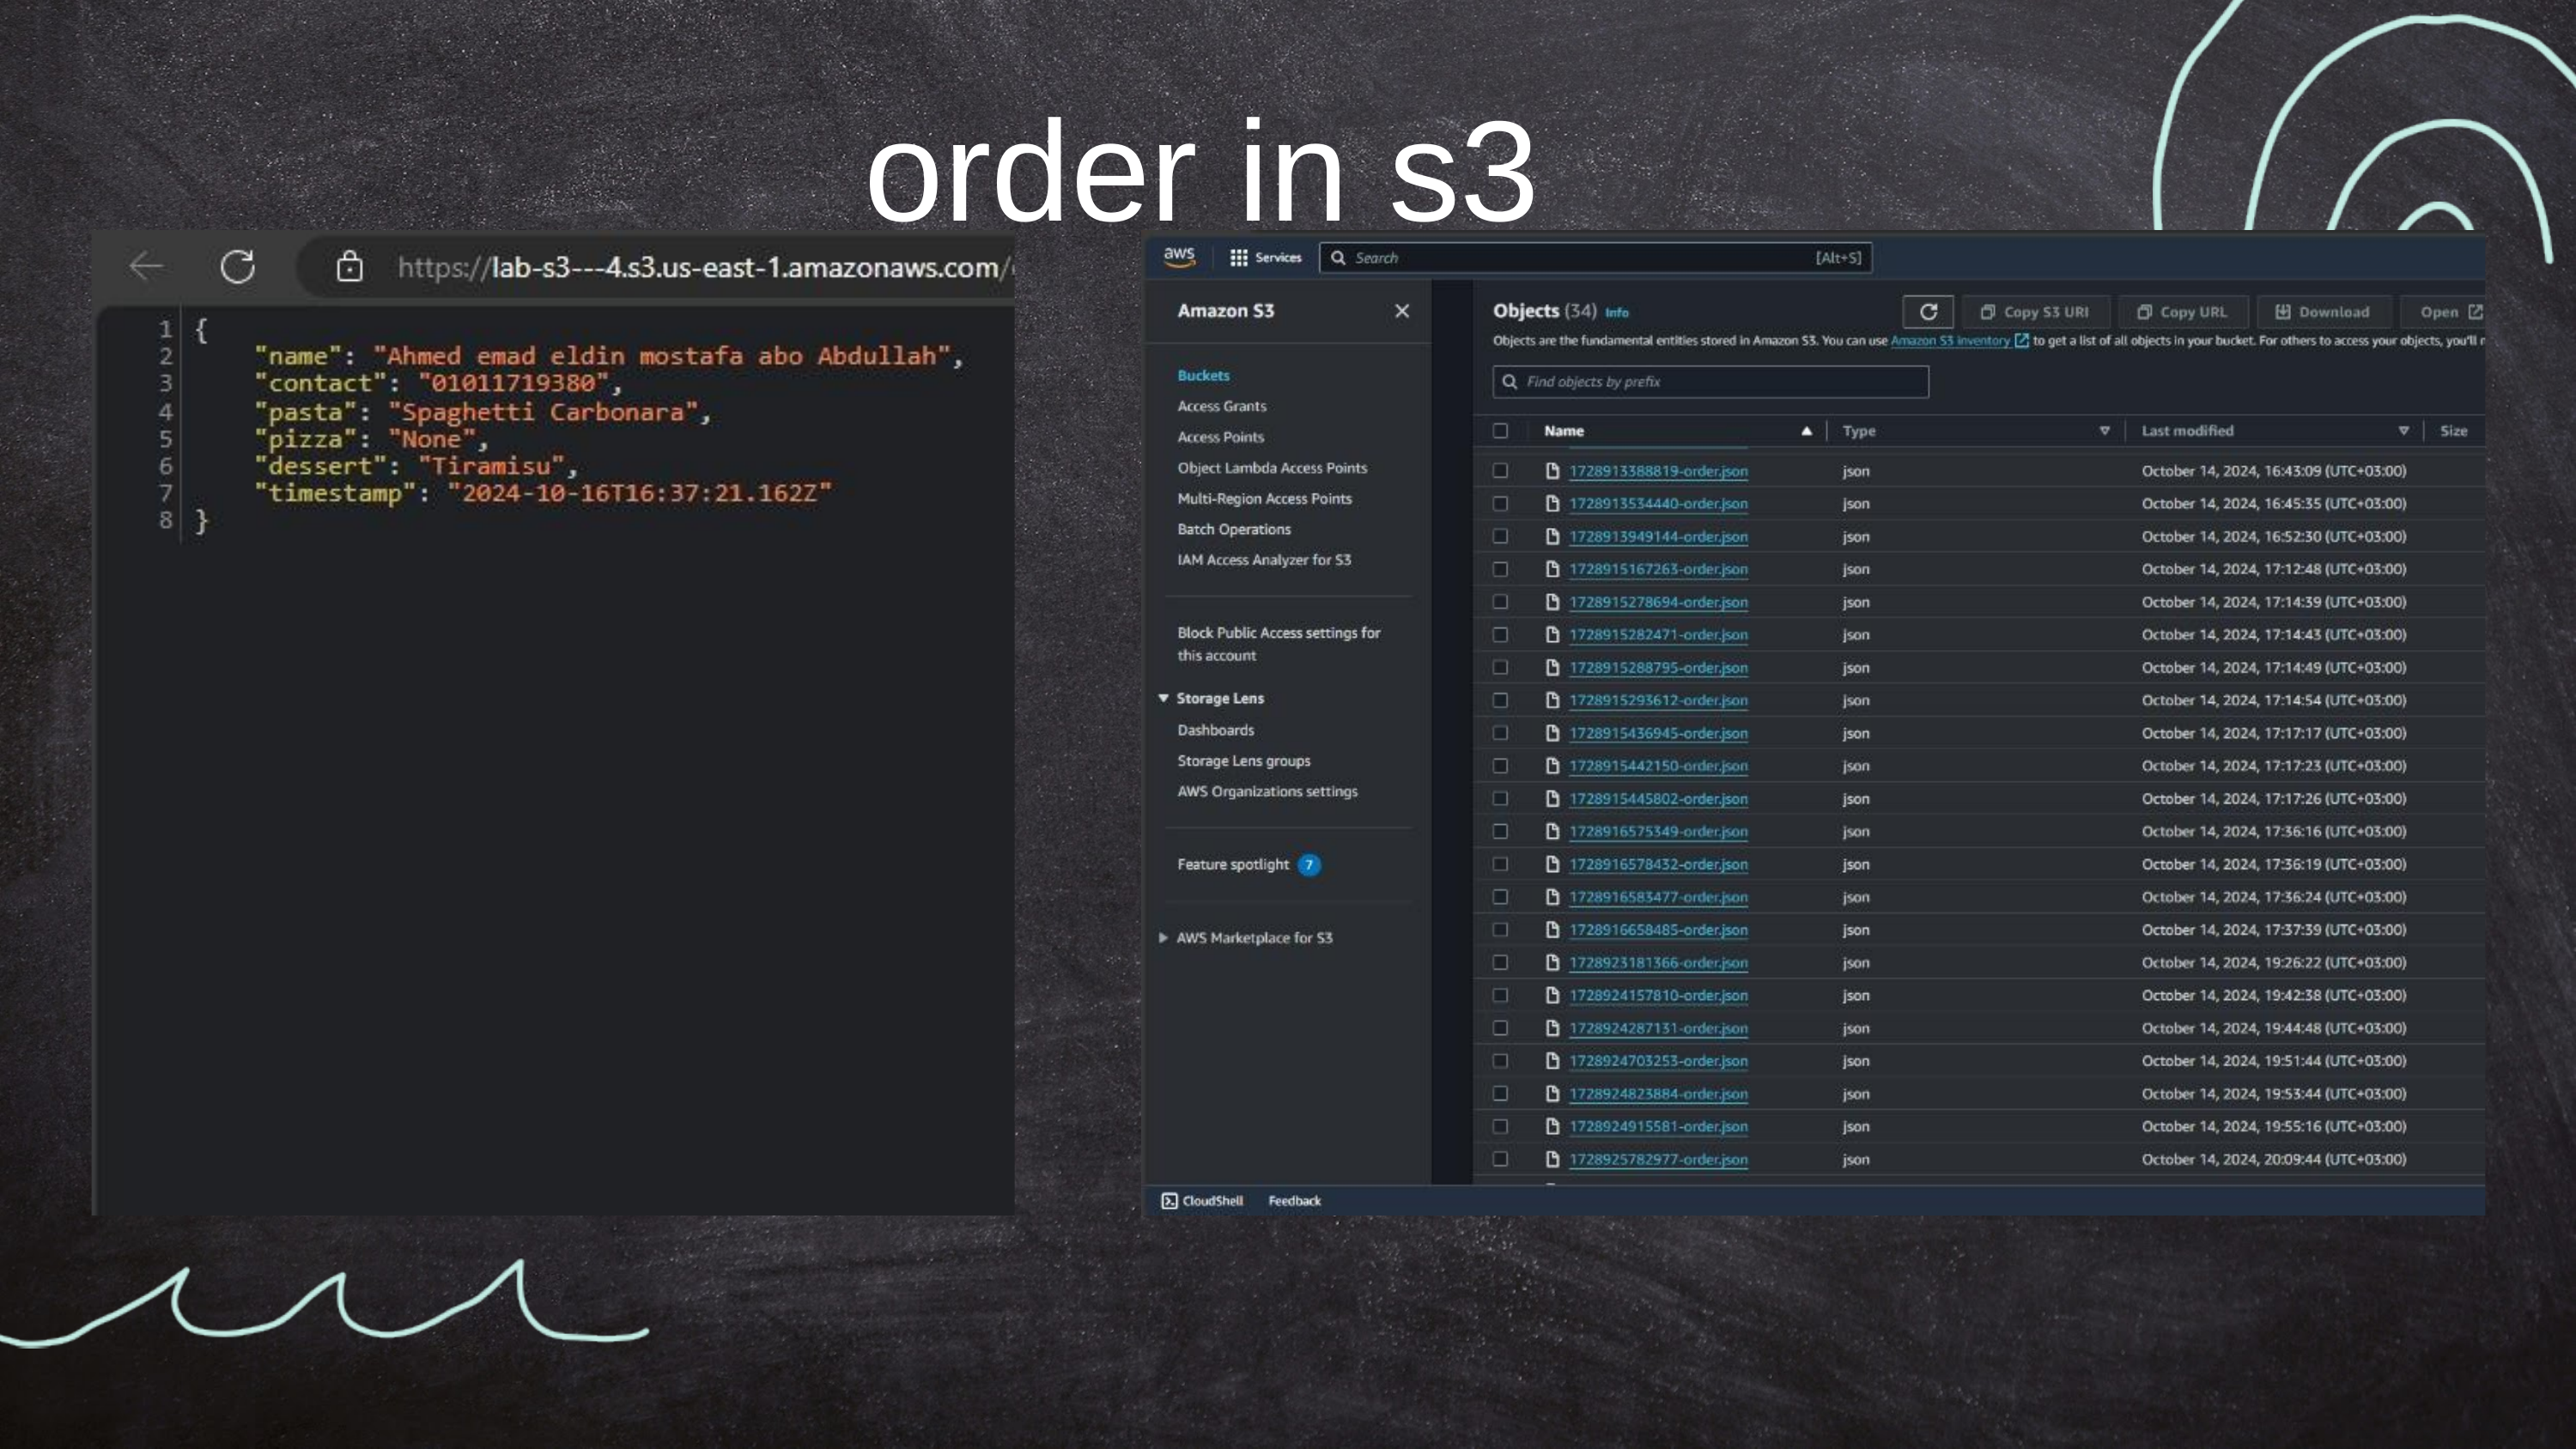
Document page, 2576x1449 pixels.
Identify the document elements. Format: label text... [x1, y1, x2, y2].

text_box [0, 0, 2576, 1449]
text_box [2153, 0, 2576, 282]
text_box [91, 230, 1015, 1216]
text_box [1140, 230, 2486, 1216]
text_box order in s3 [501, 78, 1943, 250]
text_box [0, 1258, 652, 1349]
